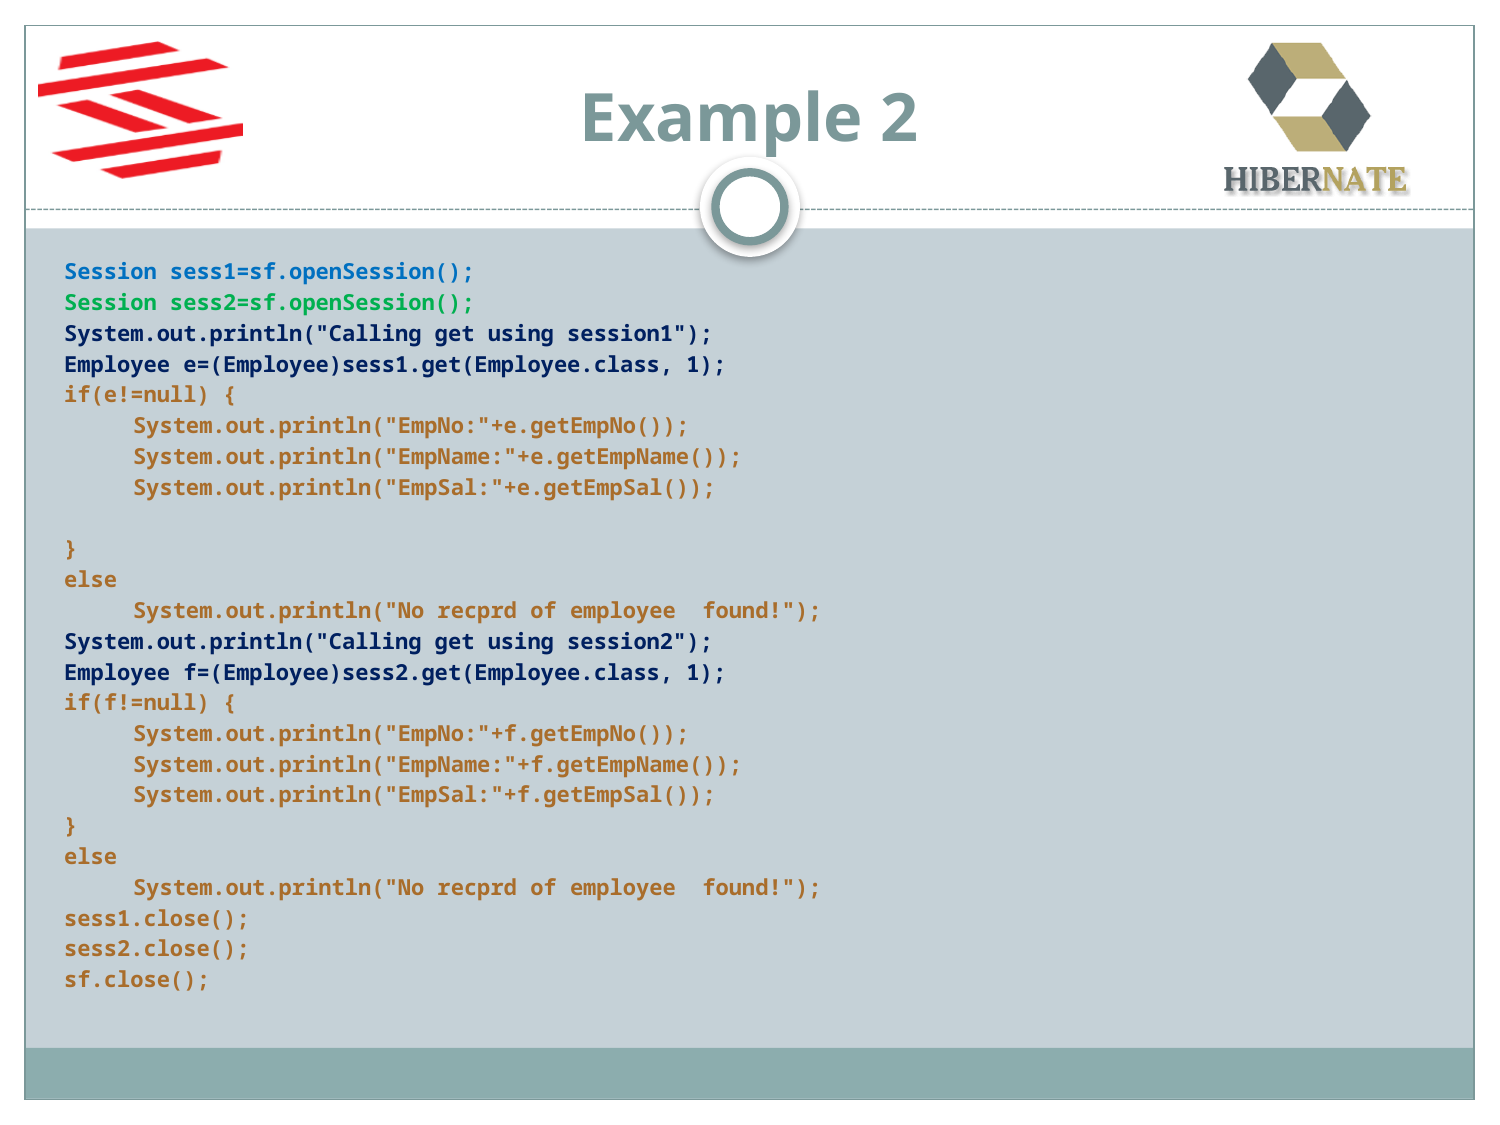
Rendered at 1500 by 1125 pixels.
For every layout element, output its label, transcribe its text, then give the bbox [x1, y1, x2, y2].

picture [37, 40, 243, 185]
list Session sess1=sf.openSession(); Session sess2=sf.openSession(); System.out.println("Calling get using session1"); Employee e=(Employee)sess1.get(Employee.class, 1); if(e!=null) { System.out.println("EmpNo:"+e.getEmpNo()); System.out.println("EmpName:"+e.getEmpName()); System.out.println("EmpSal:"+e.getEmpSal()); } else System.out.println("No recprd of employee found!"); System.out.println("Calling get using session2"); Employee f=(Employee)sess2.get(Employee.class, 1); if(f!=null) { System.out.println("EmpNo:"+f.getEmpNo()); System.out.println("EmpName:"+f.getEmpName()); System.out.println("EmpSal:"+f.getEmpSal()); } else System.out.println("No recprd of employee found!"); sess1.close(); sess2.close(); sf.close(); [49, 250, 1445, 1001]
title Example 2 [237, 37, 1450, 162]
picture [1223, 42, 1411, 197]
